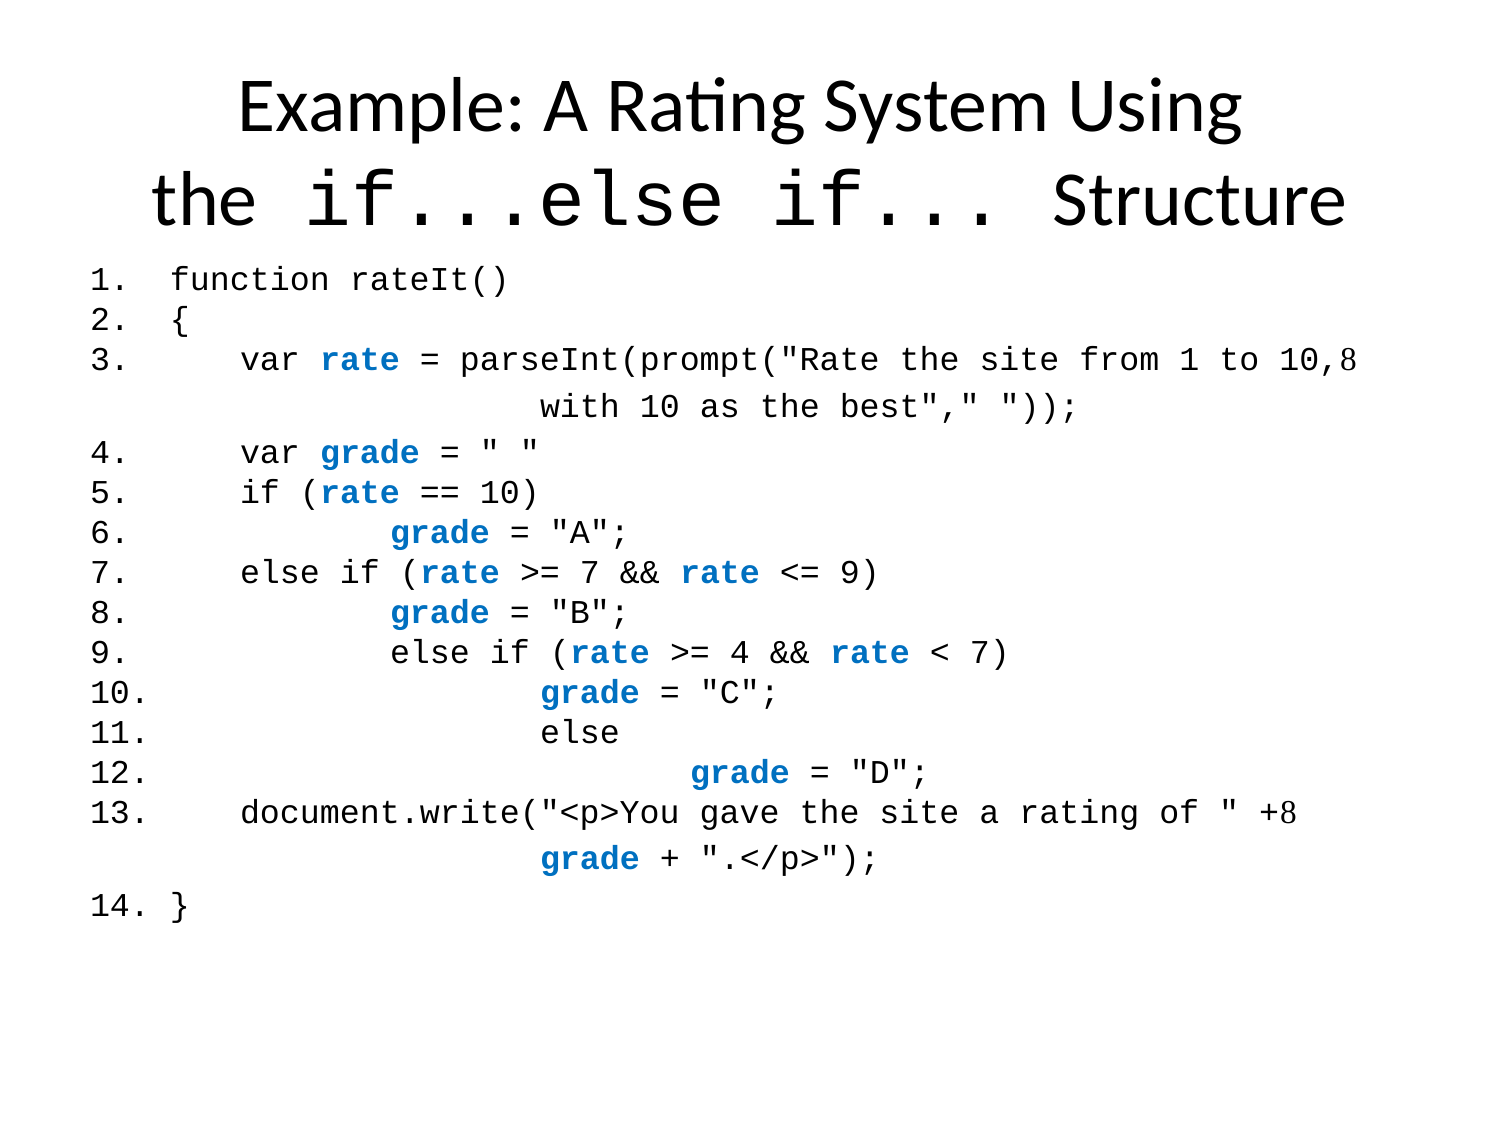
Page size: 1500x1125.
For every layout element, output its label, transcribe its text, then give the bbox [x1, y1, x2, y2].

title Example: A Rating System Using the if...else if... Structure [75, 45, 1425, 249]
list 1. function rateIt() 2. { 3. var rate = parseInt(prompt("Rate the site from 1 to 10, with 10 as the best"," ")); 4. var grade = " " 5. if (rate == 10) 6. grade = "A"; 7. else if (rate >= 7 && rate <= 9) 8. grade = "B"; 9. else if (rate >= 4 && rate < 7) 10. grade = "C"; 11. else 12. grade = "D"; 13. document.write("<p>You gave the site a rating of " + grade + ".</p>"); 14. } [75, 249, 1425, 1050]
